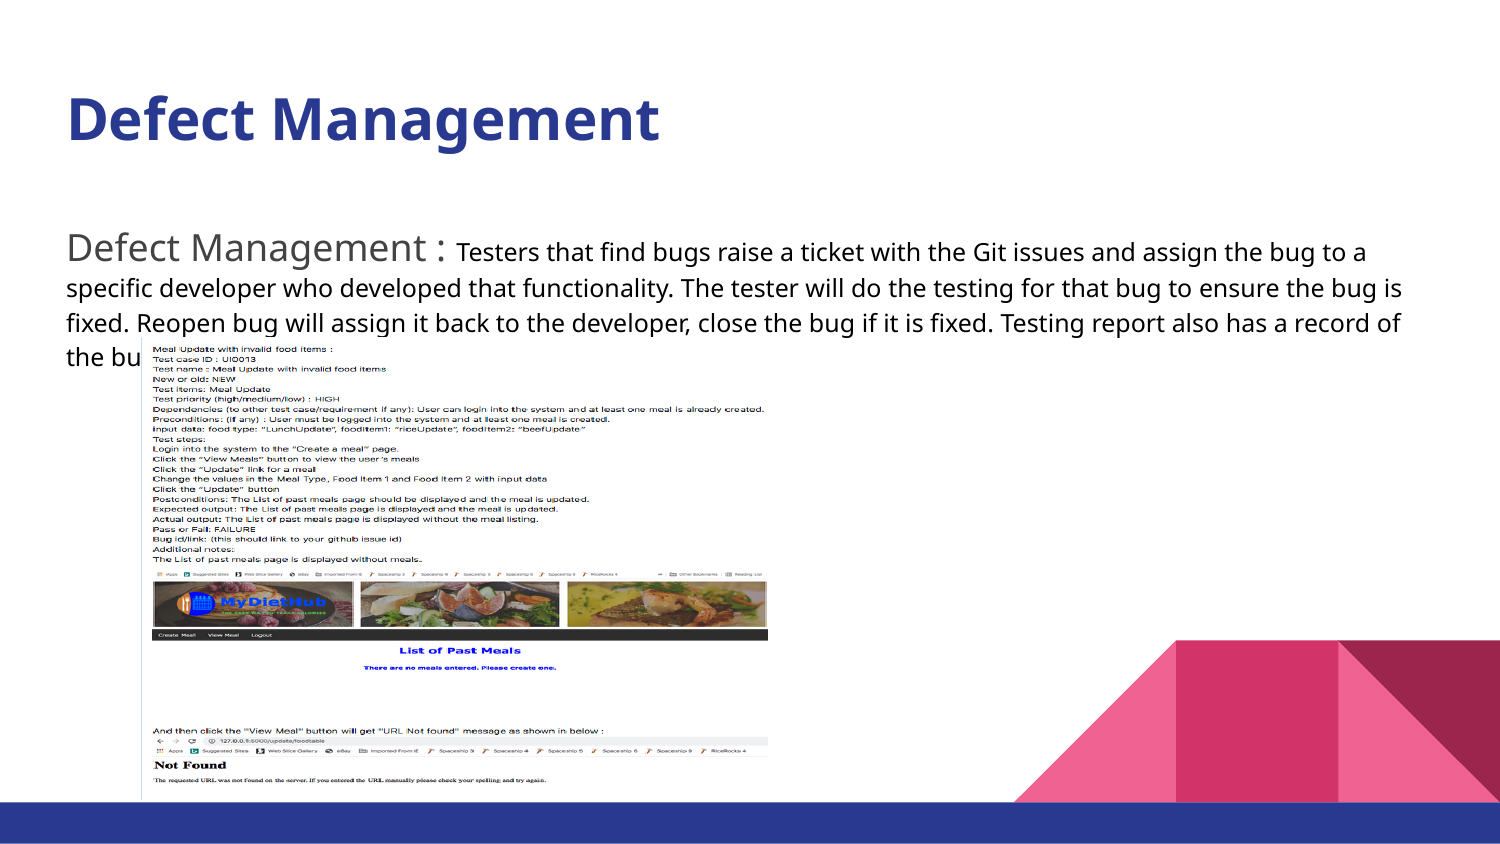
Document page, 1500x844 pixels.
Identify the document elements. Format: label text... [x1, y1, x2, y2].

title Defect Management [51, 67, 1449, 167]
picture [140, 336, 780, 800]
list Defect Management : Testers that find bugs raise a ticket with the Git issues and assign the bug to a specific developer who developed that functionality. The tester will do the testing for that bug to ensure the bug is fixed. Reopen bug will assign it back to the developer, close the bug if it is fixed. Testing report also has a record of the bug. [51, 201, 1449, 750]
